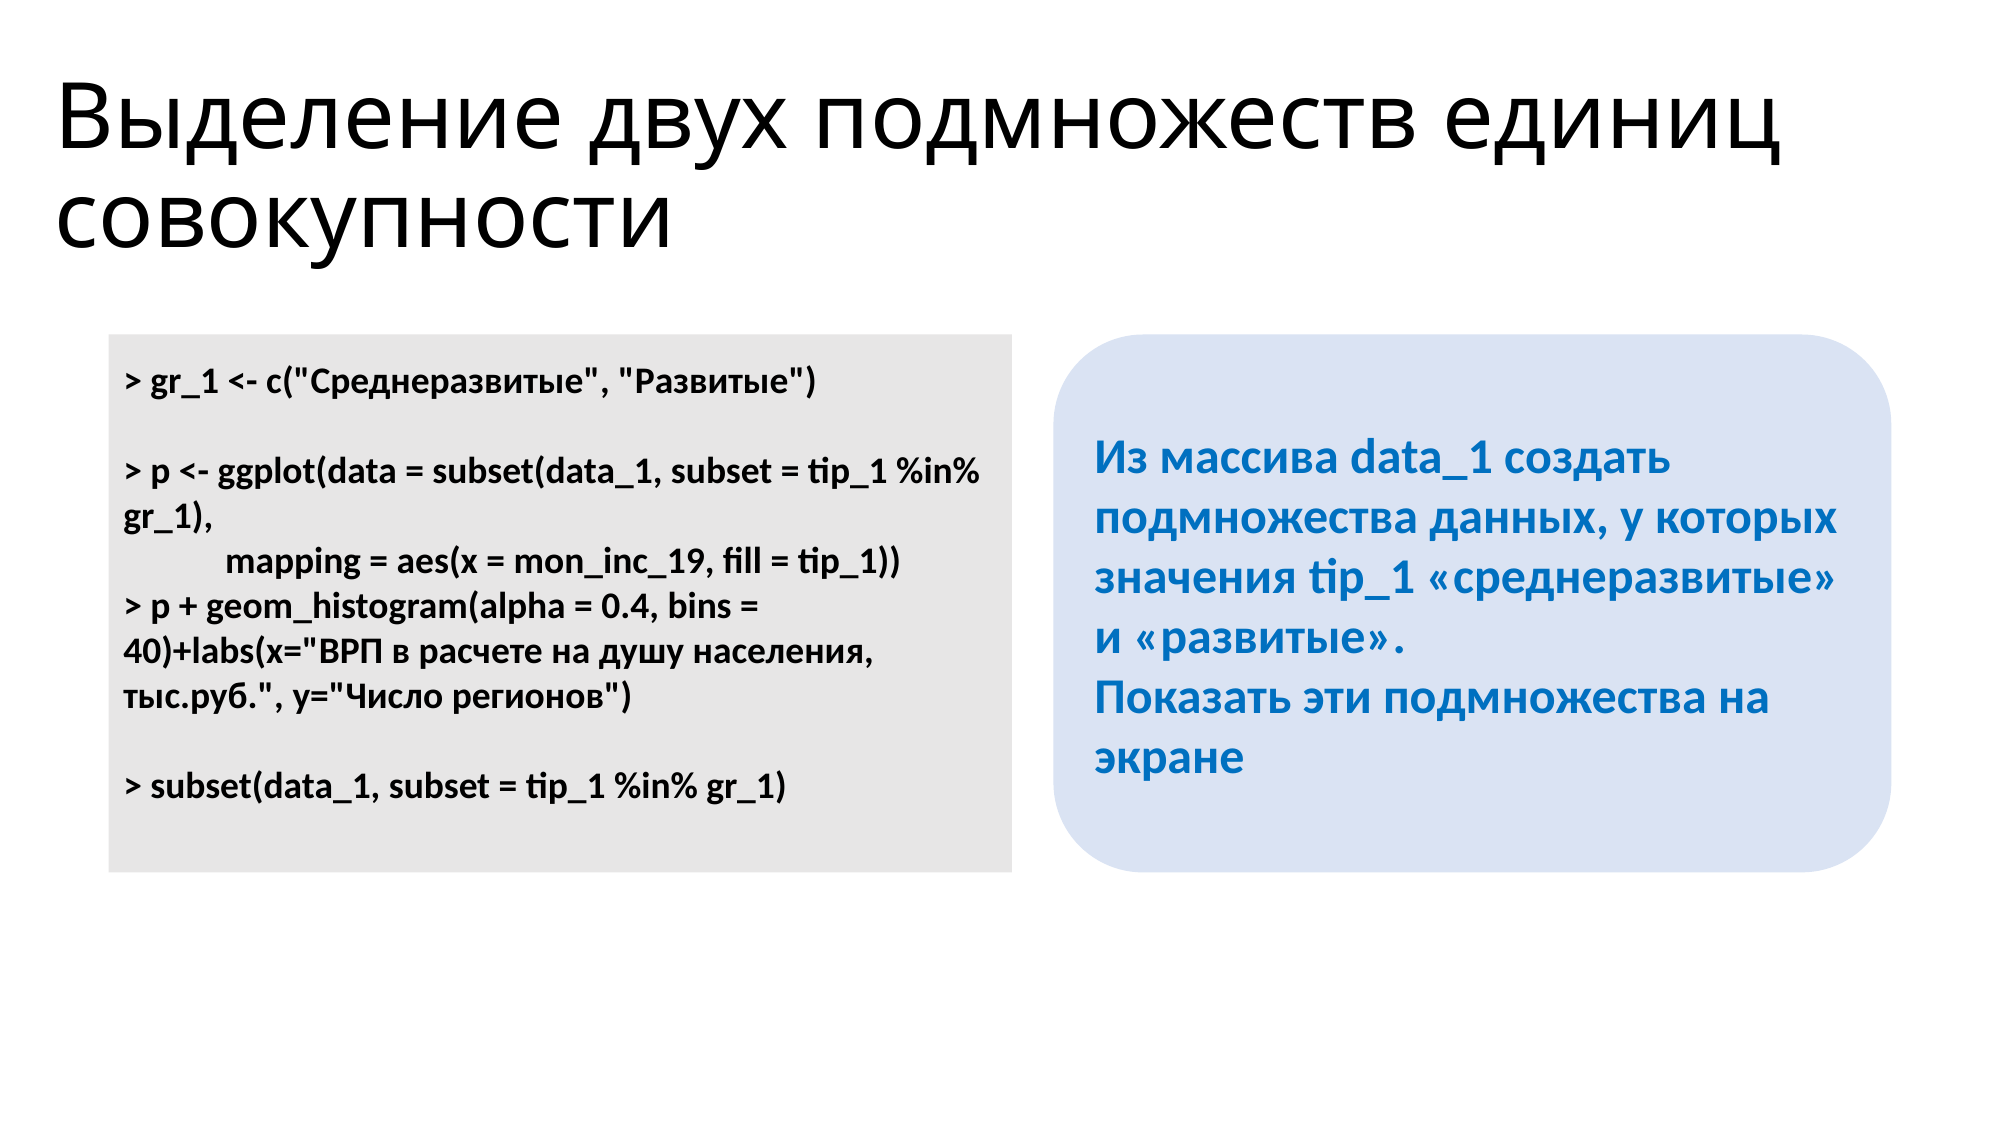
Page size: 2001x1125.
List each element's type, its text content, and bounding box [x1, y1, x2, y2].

title Выделение двух подмножеств единиц совокупности [39, 59, 1863, 278]
text_box > gr_1 <- c("Среднеразвитые", "Развитые") > p <- ggplot(data = subset(data_1, subset = tip_1 %in% gr_1), mapping = aes(x = mon_inc_19, fill = tip_1)) > p + geom_histogram(alpha = 0.4, bins = 40)+labs(x="ВРП в расчете на душу населения, тыс.руб.", y="Число регионов") > subset(data_1, subset = tip_1 %in% gr_1) [108, 333, 1013, 873]
text_box Из массива data_1 создать подмножества данных, у которых значения tip_1 «среднеразвитые» и «развитые». Показать эти подмножества на экране [1052, 333, 1893, 874]
